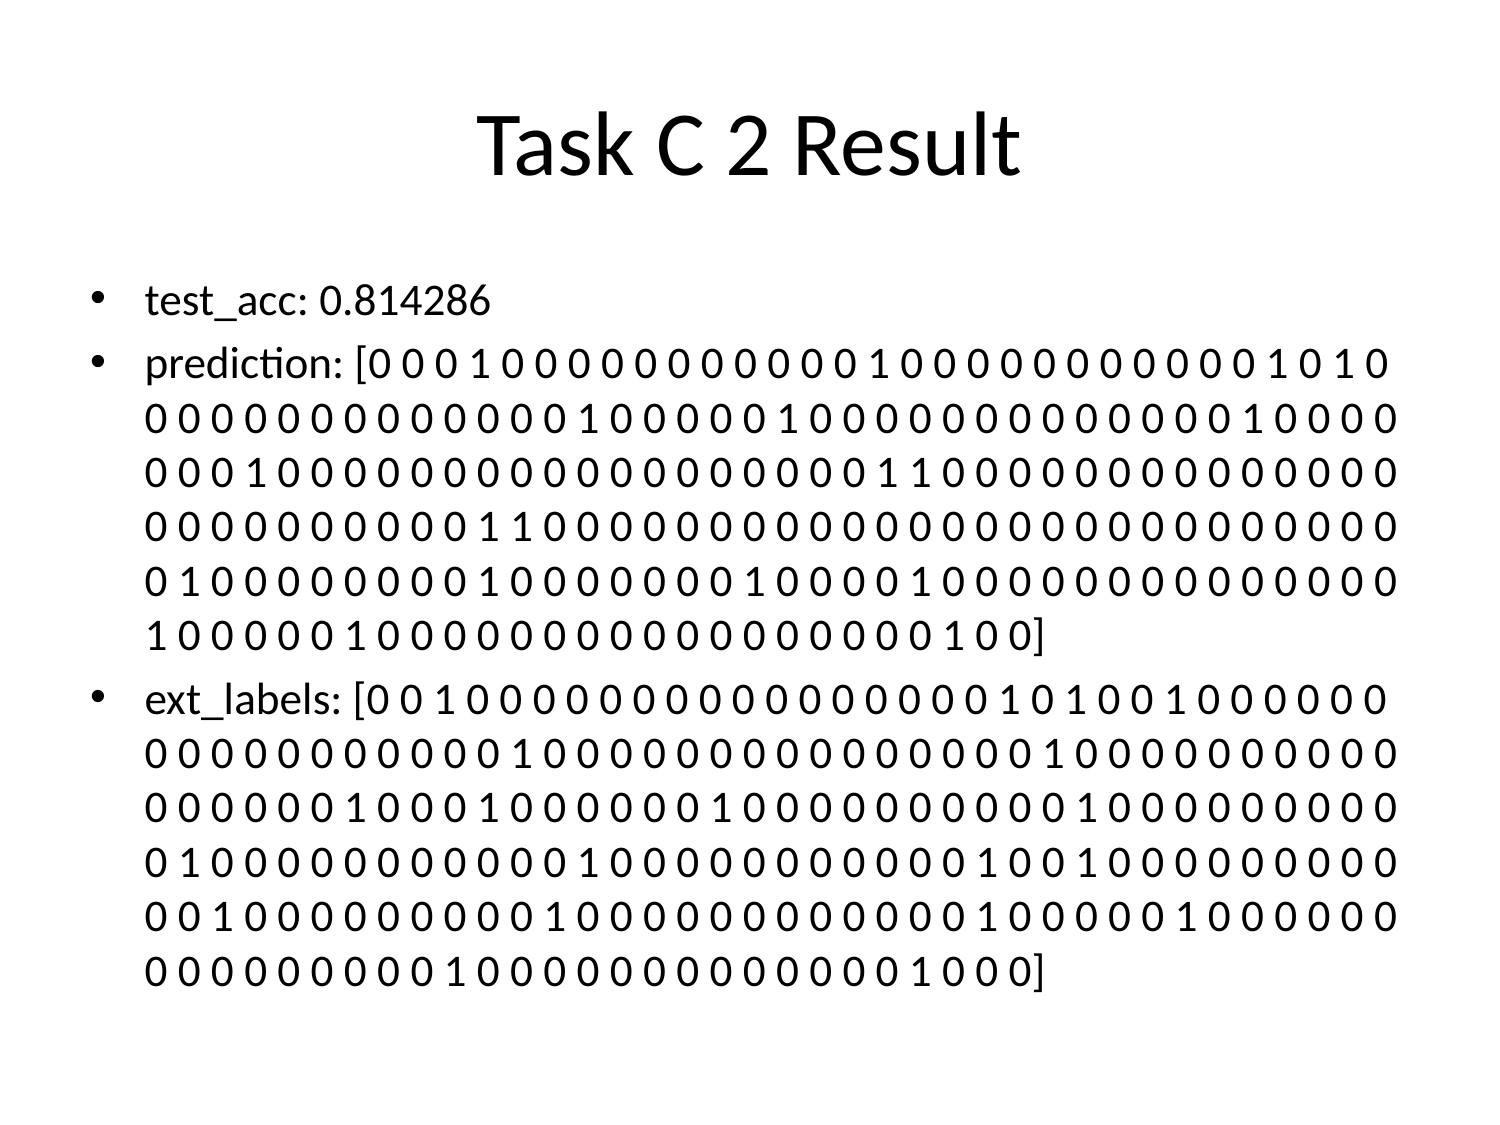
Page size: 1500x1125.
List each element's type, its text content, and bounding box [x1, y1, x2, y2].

list test_acc: 0.814286 prediction: [0 0 0 1 0 0 0 0 0 0 0 0 0 0 0 1 0 0 0 0 0 0 0 0 0 0 0 1 0 1 0 0 0 0 0 0 0 0 0 0 0 0 0 0 1 0 0 0 0 0 1 0 0 0 0 0 0 0 0 0 0 0 0 0 1 0 0 0 0 0 0 0 1 0 0 0 0 0 0 0 0 0 0 0 0 0 0 0 0 0 0 1 1 0 0 0 0 0 0 0 0 0 0 0 0 0 0 0 0 0 0 0 0 0 0 0 0 1 1 0 0 0 0 0 0 0 0 0 0 0 0 0 0 0 0 0 0 0 0 0 0 0 0 0 0 0 1 0 0 0 0 0 0 0 0 1 0 0 0 0 0 0 0 1 0 0 0 0 1 0 0 0 0 0 0 0 0 0 0 0 0 0 0 1 0 0 0 0 0 1 0 0 0 0 0 0 0 0 0 0 0 0 0 0 0 0 0 1 0 0] ext_labels: [0 0 1 0 0 0 0 0 0 0 0 0 0 0 0 0 0 0 0 1 0 1 0 0 1 0 0 0 0 0 0 0 0 0 0 0 0 0 0 0 0 0 1 0 0 0 0 0 0 0 0 0 0 0 0 0 0 0 1 0 0 0 0 0 0 0 0 0 0 0 0 0 0 0 0 1 0 0 0 1 0 0 0 0 0 0 1 0 0 0 0 0 0 0 0 0 0 1 0 0 0 0 0 0 0 0 0 0 1 0 0 0 0 0 0 0 0 0 0 0 1 0 0 0 0 0 0 0 0 0 0 0 1 0 0 1 0 0 0 0 0 0 0 0 0 0 0 1 0 0 0 0 0 0 0 0 0 1 0 0 0 0 0 0 0 0 0 0 0 0 1 0 0 0 0 0 1 0 0 0 0 0 0 0 0 0 0 0 0 0 0 0 1 0 0 0 0 0 0 0 0 0 0 0 0 0 1 0 0 0] [75, 262, 1425, 1005]
title Task C 2 Result [75, 45, 1425, 233]
